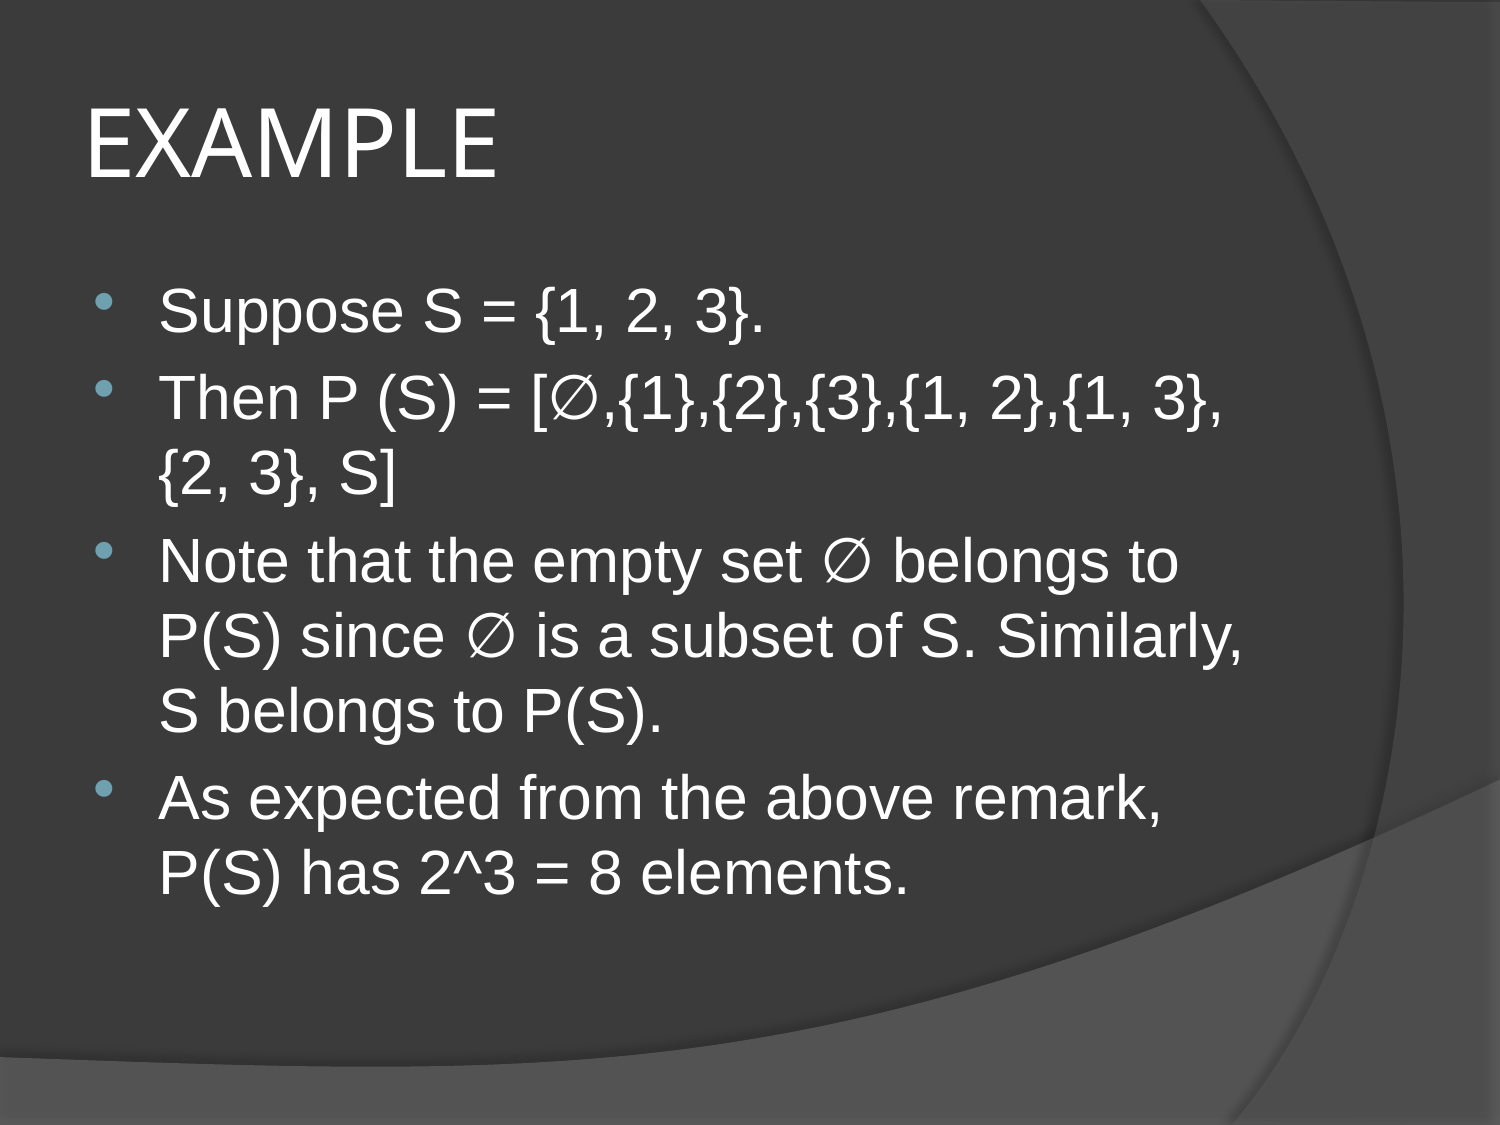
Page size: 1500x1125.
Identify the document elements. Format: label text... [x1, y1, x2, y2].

title EXAMPLE [75, 45, 1300, 233]
list Suppose S = {1, 2, 3}. Then P (S) = [∅,{1},{2},{3},{1, 2},{1, 3},{2, 3}, S] Note that the empty set ∅ belongs to P(S) since ∅ is a subset of S. Similarly, S belongs to P(S). As expected from the above remark, P(S) has 2^3 = 8 elements. [75, 262, 1300, 1005]
